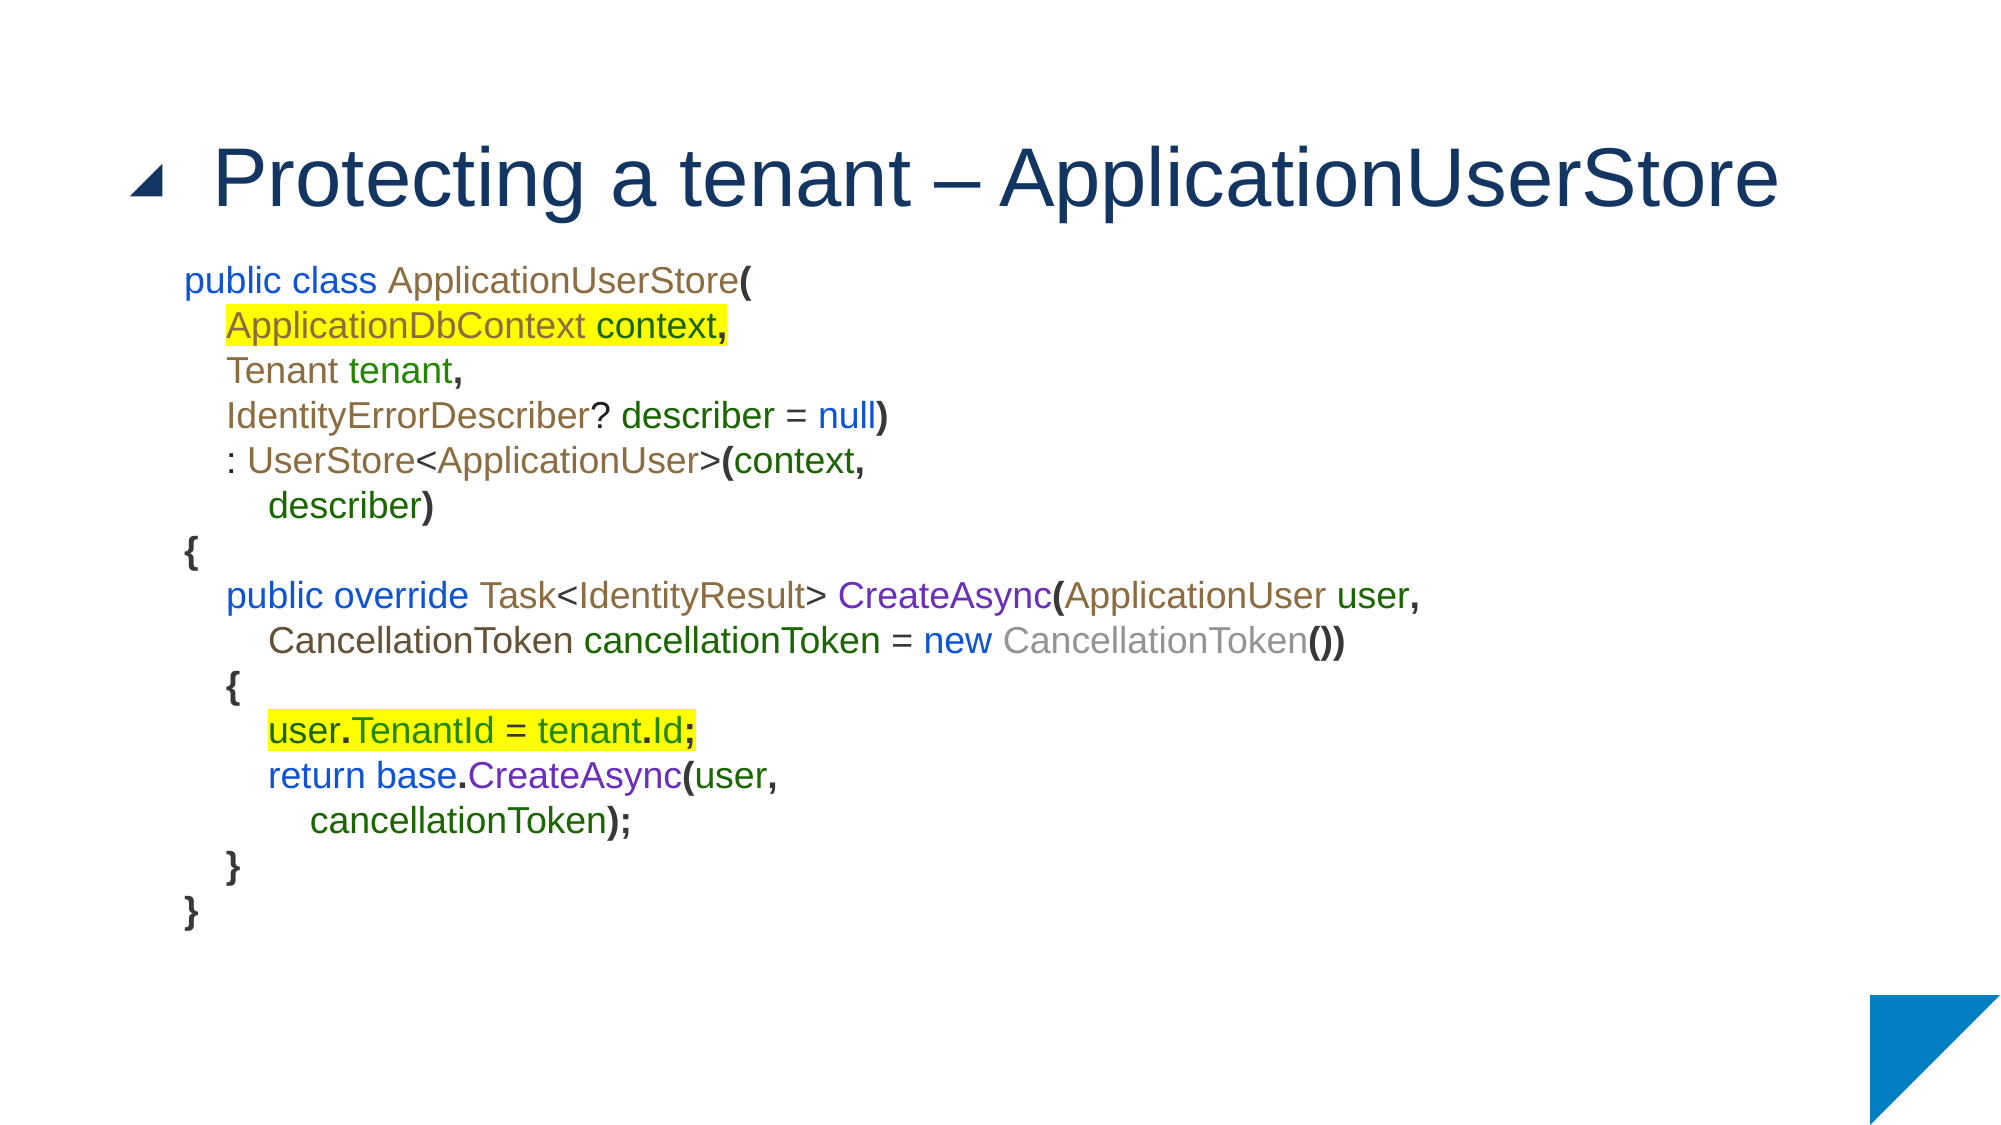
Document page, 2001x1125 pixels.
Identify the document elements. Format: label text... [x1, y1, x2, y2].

text_box public class ApplicationUserStore( ApplicationDbContext context, Tenant tenant, IdentityErrorDescriber? describer = null) : UserStore<ApplicationUser>(context, describer) { public override Task<IdentityResult> CreateAsync(ApplicationUser user, CancellationToken cancellationToken = new CancellationToken()) { user.TenantId = tenant.Id; return base.CreateAsync(user, cancellationToken); } } [169, 248, 1800, 983]
title Protecting a tenant – ApplicationUserStore [212, 118, 1831, 331]
